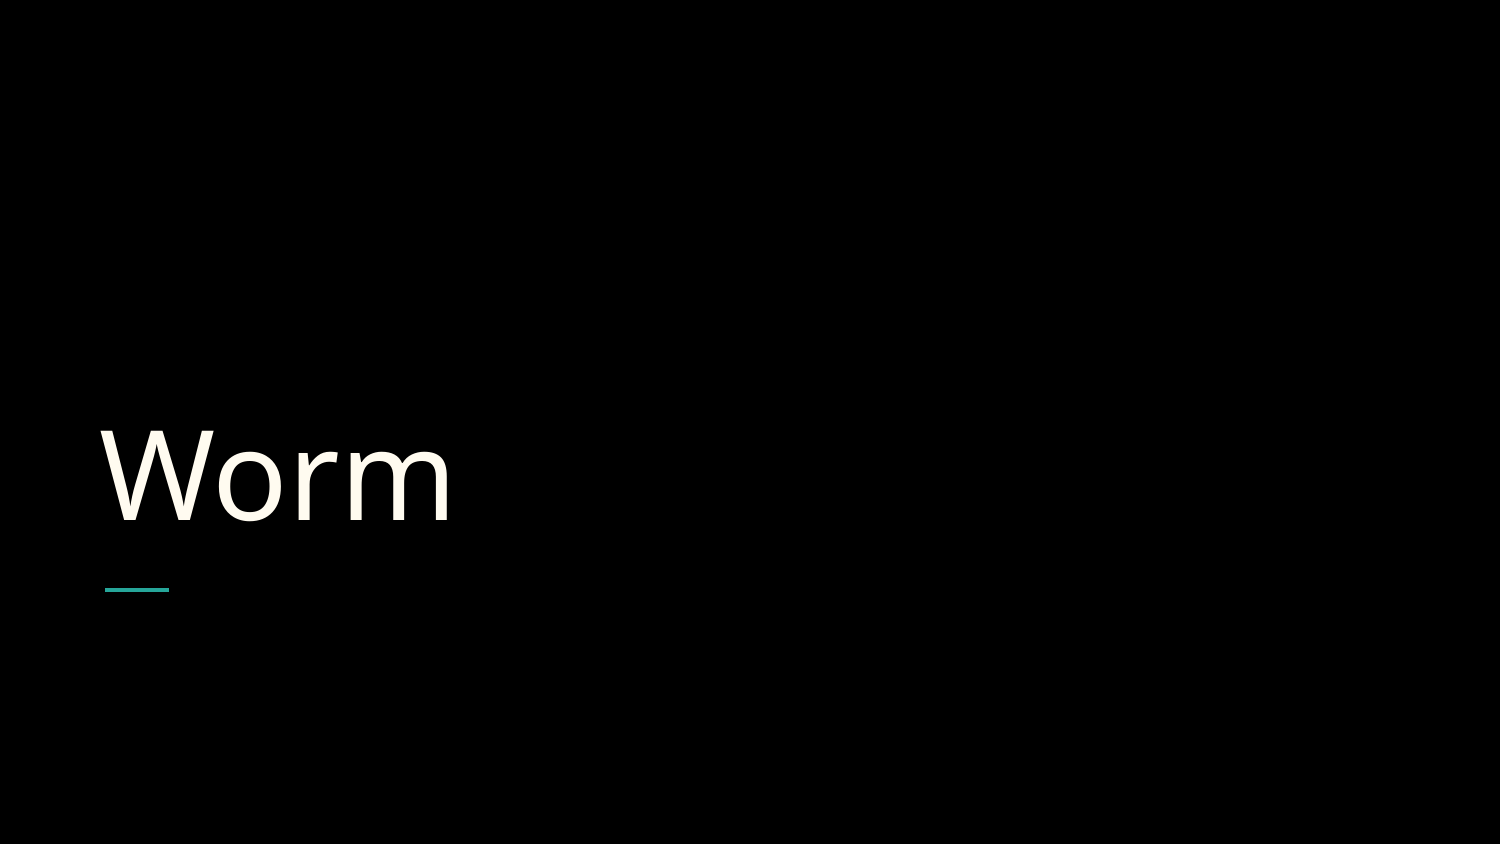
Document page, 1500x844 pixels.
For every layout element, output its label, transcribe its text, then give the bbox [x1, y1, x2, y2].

title Worm [84, 310, 1416, 561]
